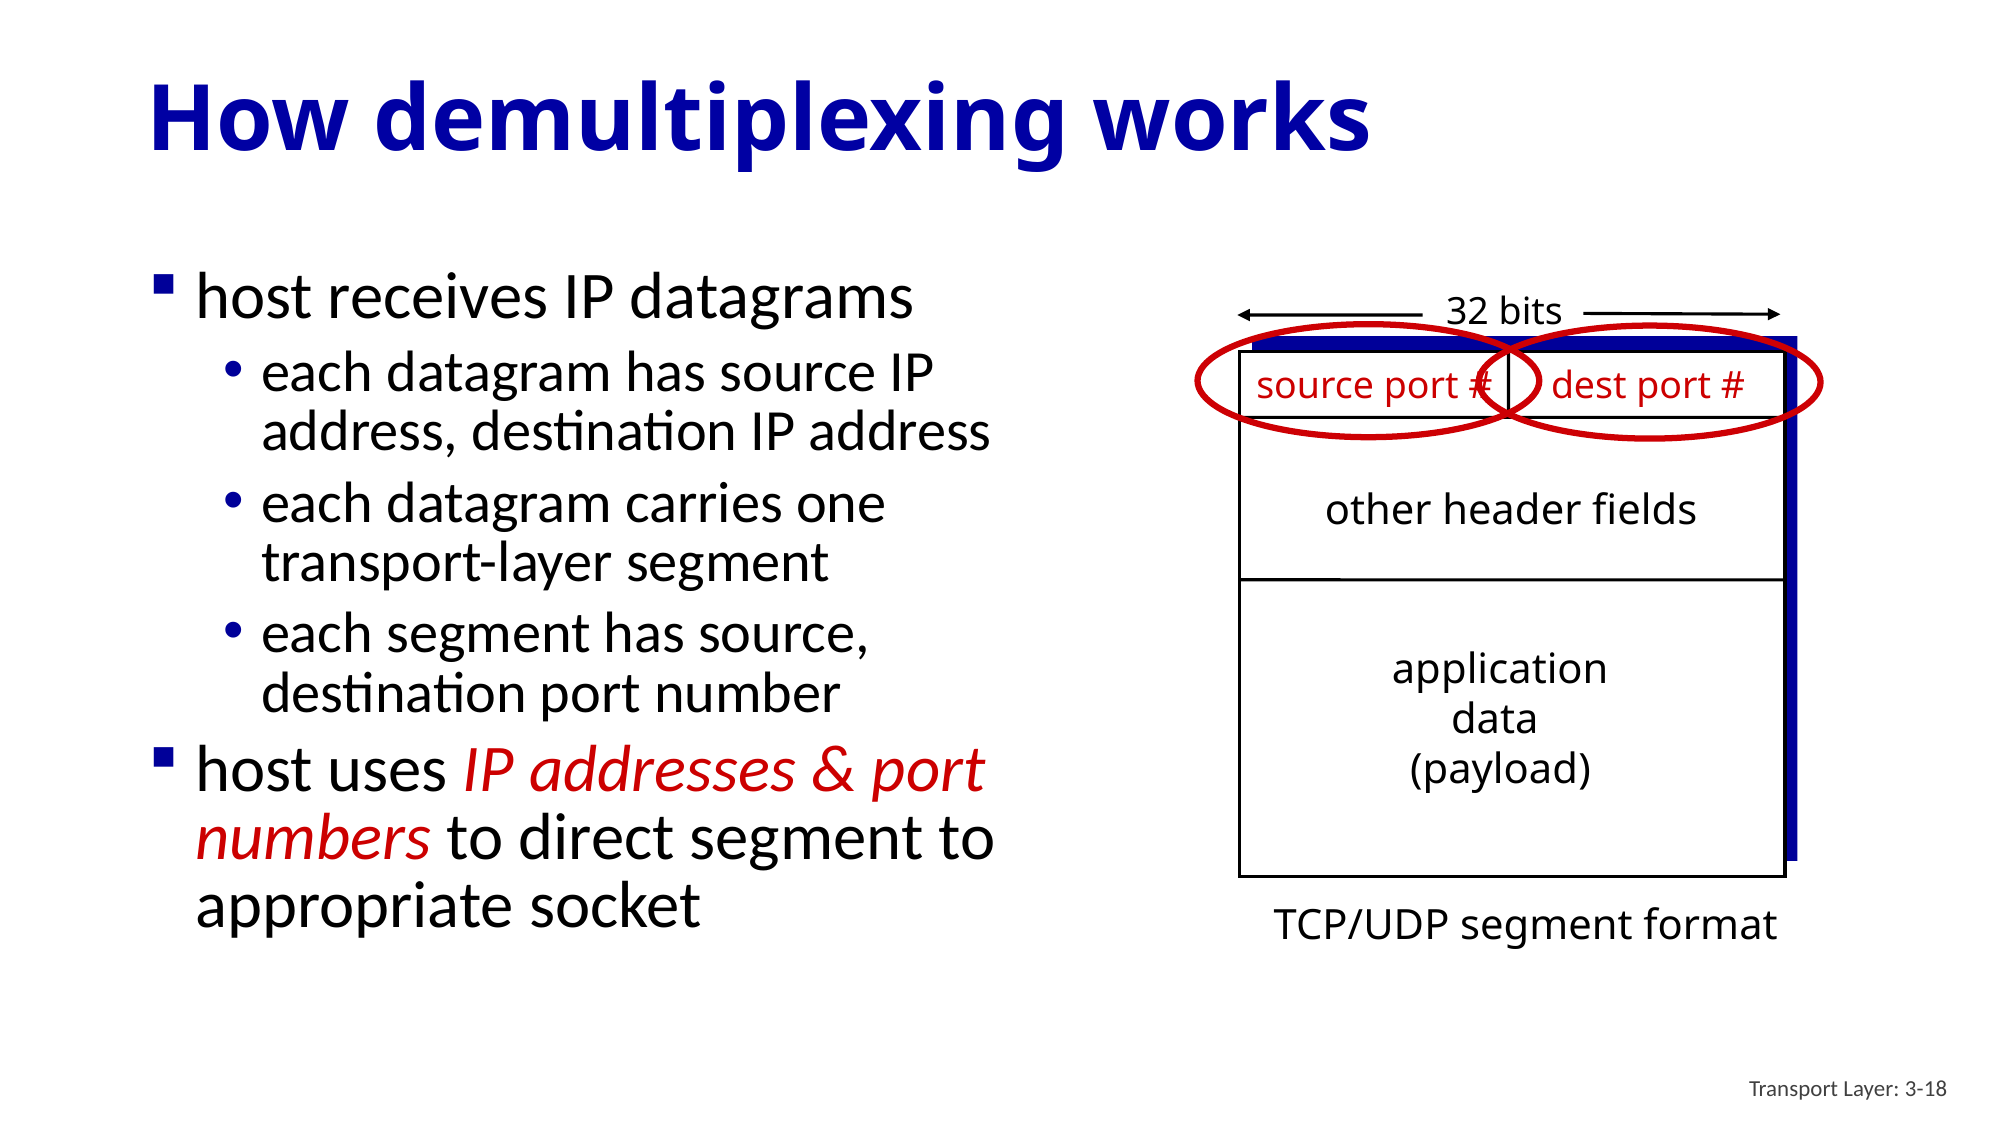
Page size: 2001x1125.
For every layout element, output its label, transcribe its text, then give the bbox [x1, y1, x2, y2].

slide_number Transport Layer: 3-18 [1512, 1056, 1963, 1117]
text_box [1237, 279, 1798, 956]
text_box [1798, 353, 1822, 411]
text_box host receives IP datagrams each datagram has source IP address, destination IP address each datagram carries one transport-layer segment each segment has source, destination port number host uses IP addresses & port numbers to direct segment to appropriate socket [133, 256, 1069, 715]
text_box [1196, 343, 1237, 418]
title How demultiplexing works [131, 47, 1952, 195]
